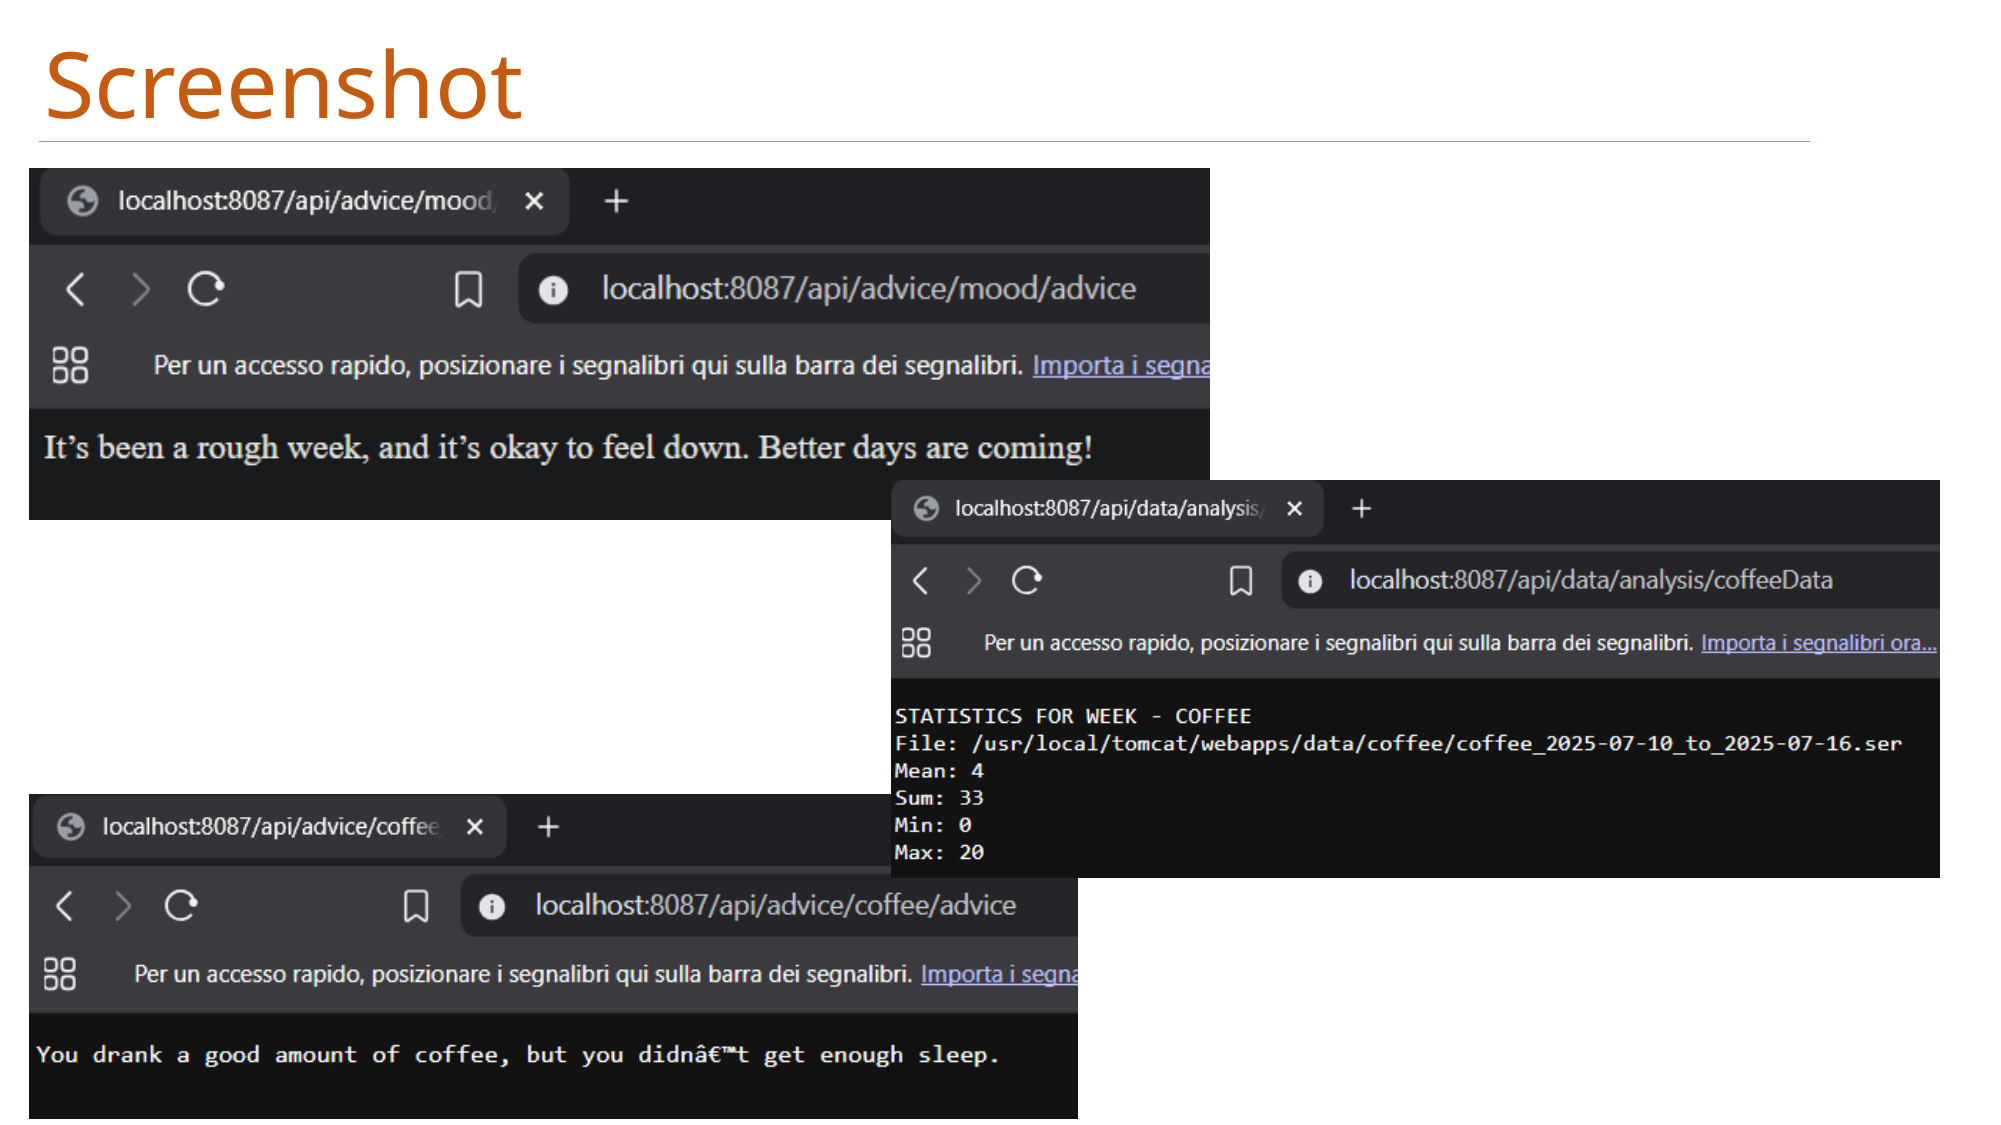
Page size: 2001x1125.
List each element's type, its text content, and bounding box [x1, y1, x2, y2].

picture [29, 168, 1940, 878]
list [29, 794, 1078, 1119]
text_box Screenshot [29, 26, 1755, 206]
